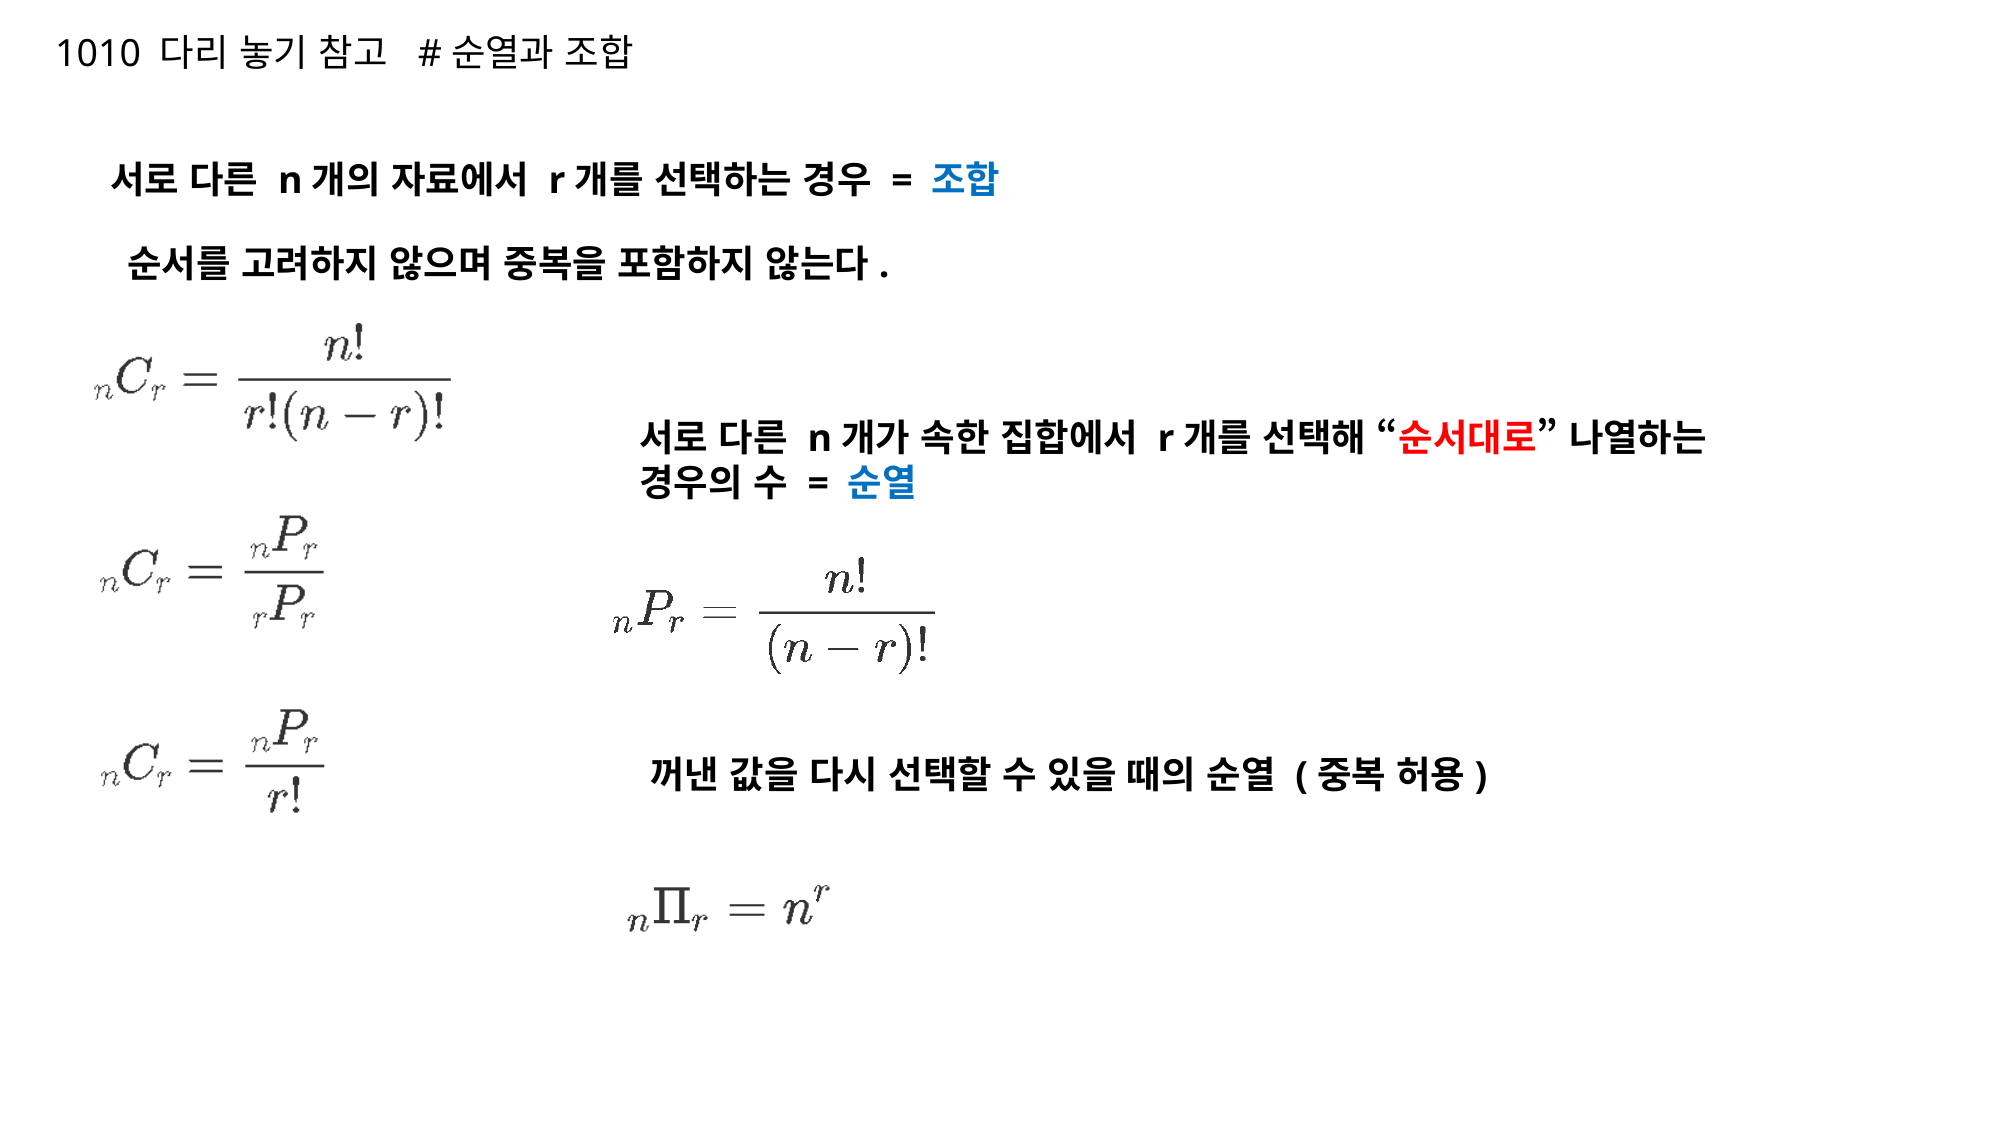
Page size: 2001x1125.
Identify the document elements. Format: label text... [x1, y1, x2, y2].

picture [594, 842, 876, 977]
text_box 서로 다른 n개의 자료에서 r개를 선택하는 경우 = 조합 [95, 148, 1016, 209]
text_box 순서를 고려하지 않으며 중복을 포함하지 않는다. [112, 232, 905, 293]
text_box 1010 다리 놓기 참고 #순열과 조합 [40, 21, 650, 82]
picture [594, 514, 988, 710]
picture [60, 293, 501, 867]
text_box 서로 다른 n개가 속한 집합에서 r개를 선택해 “순서대로” 나열하는 경우의 수 = 순열 [624, 406, 1723, 512]
text_box 꺼낸 값을 다시 선택할 수 있을 때의 순열 (중복 허용) [635, 743, 1503, 804]
